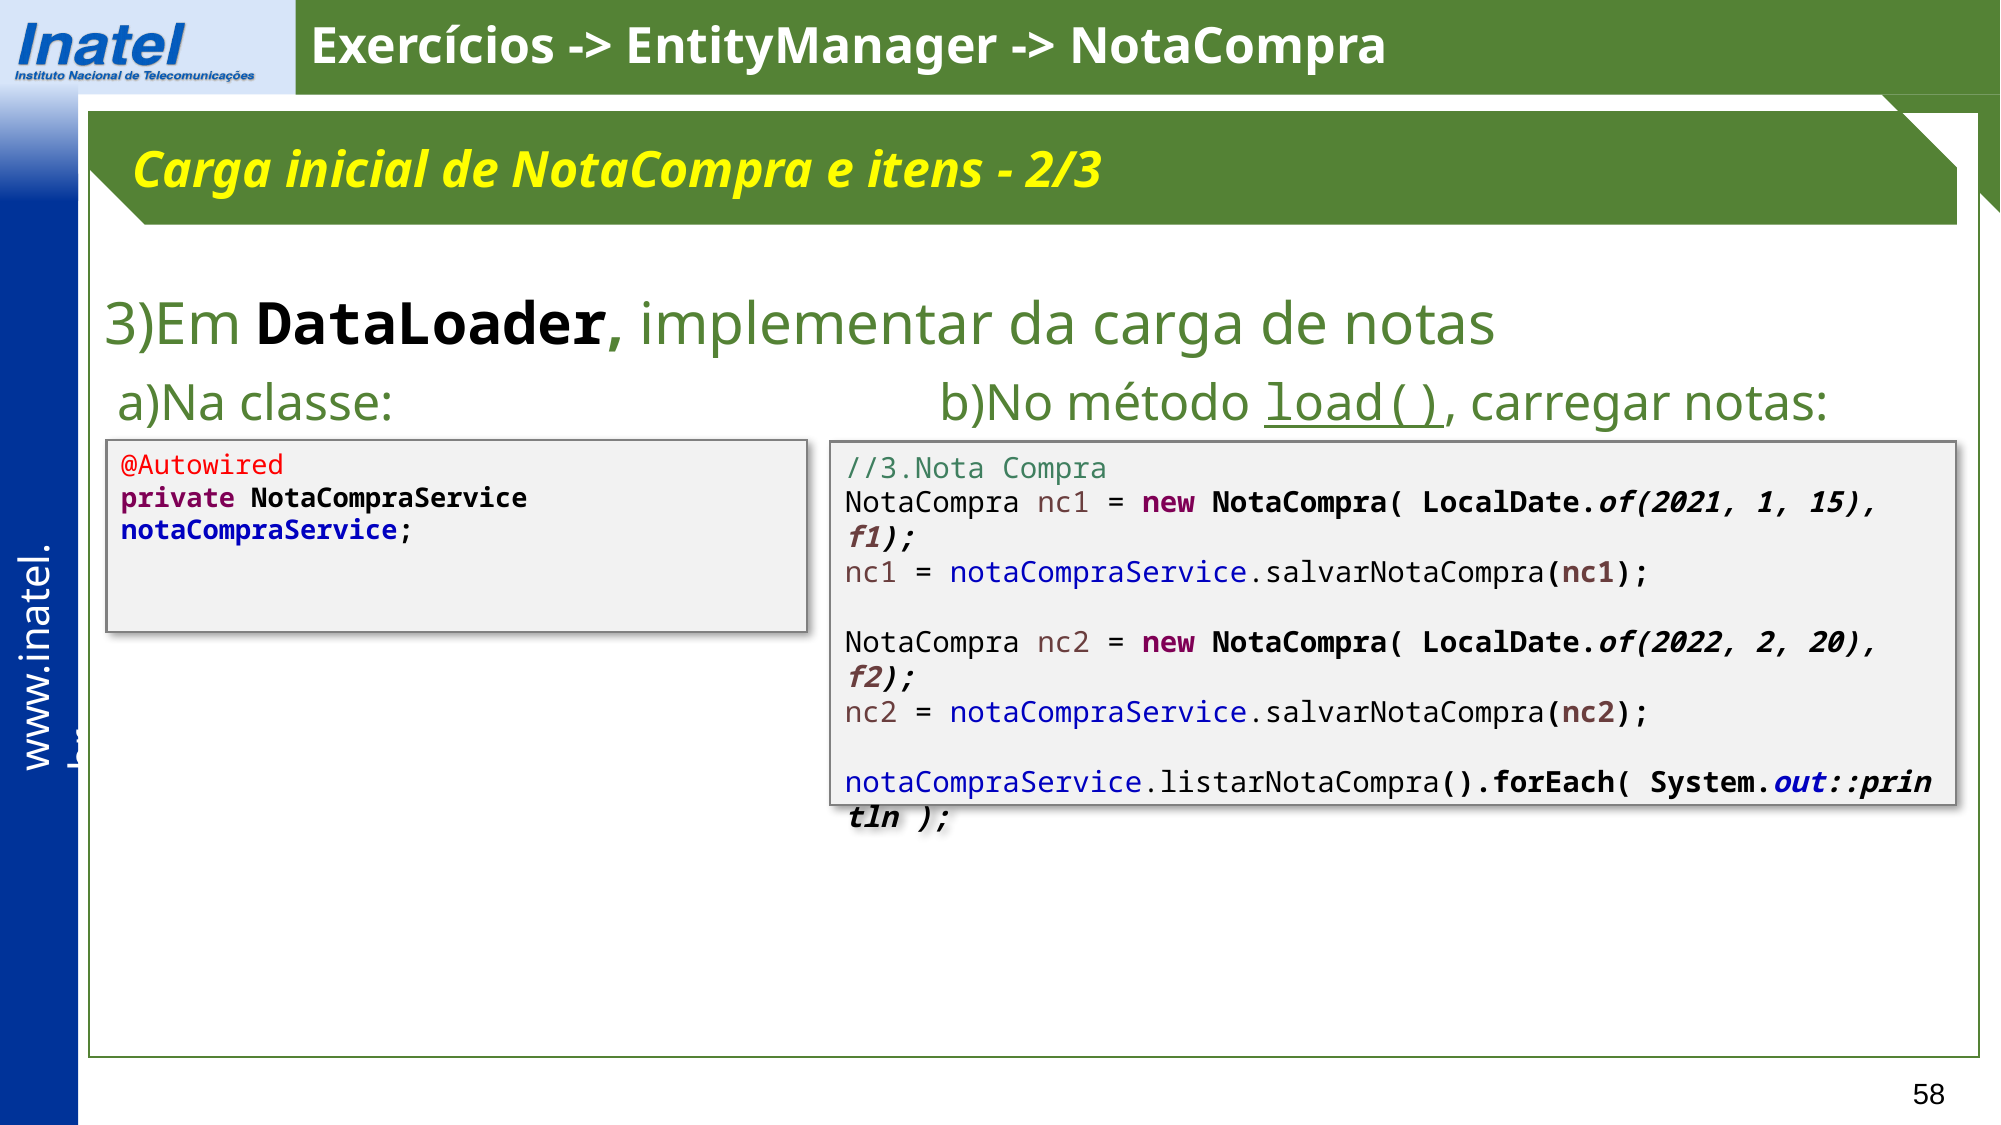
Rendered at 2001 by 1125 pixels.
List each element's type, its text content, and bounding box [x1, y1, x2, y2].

text_box //3.Nota Compra NotaCompra nc1 = new NotaCompra( LocalDate.of(2021, 1, 15), f1); nc1 = notaCompraService.salvarNotaCompra(nc1); NotaCompra nc2 = new NotaCompra( LocalDate.of(2022, 2, 20), f2); nc2 = notaCompraService.salvarNotaCompra(nc2); notaCompraService.listarNotaCompra().forEach( System.out::println ); [829, 440, 1957, 806]
text_box Carga inicial de NotaCompra e itens - 2/3 [88, 111, 1957, 225]
text_box @Autowired private NotaCompraService notaCompraService; [105, 439, 808, 633]
text_box 3)Em DataLoader, implementar da carga de notas a)Na classe: b)No método load(), carregar notas: [88, 111, 1980, 1058]
text_box Exercícios -> EntityManager -> NotaCompra [295, 0, 2000, 96]
text_box [1879, 93, 2000, 215]
picture [12, 20, 258, 85]
